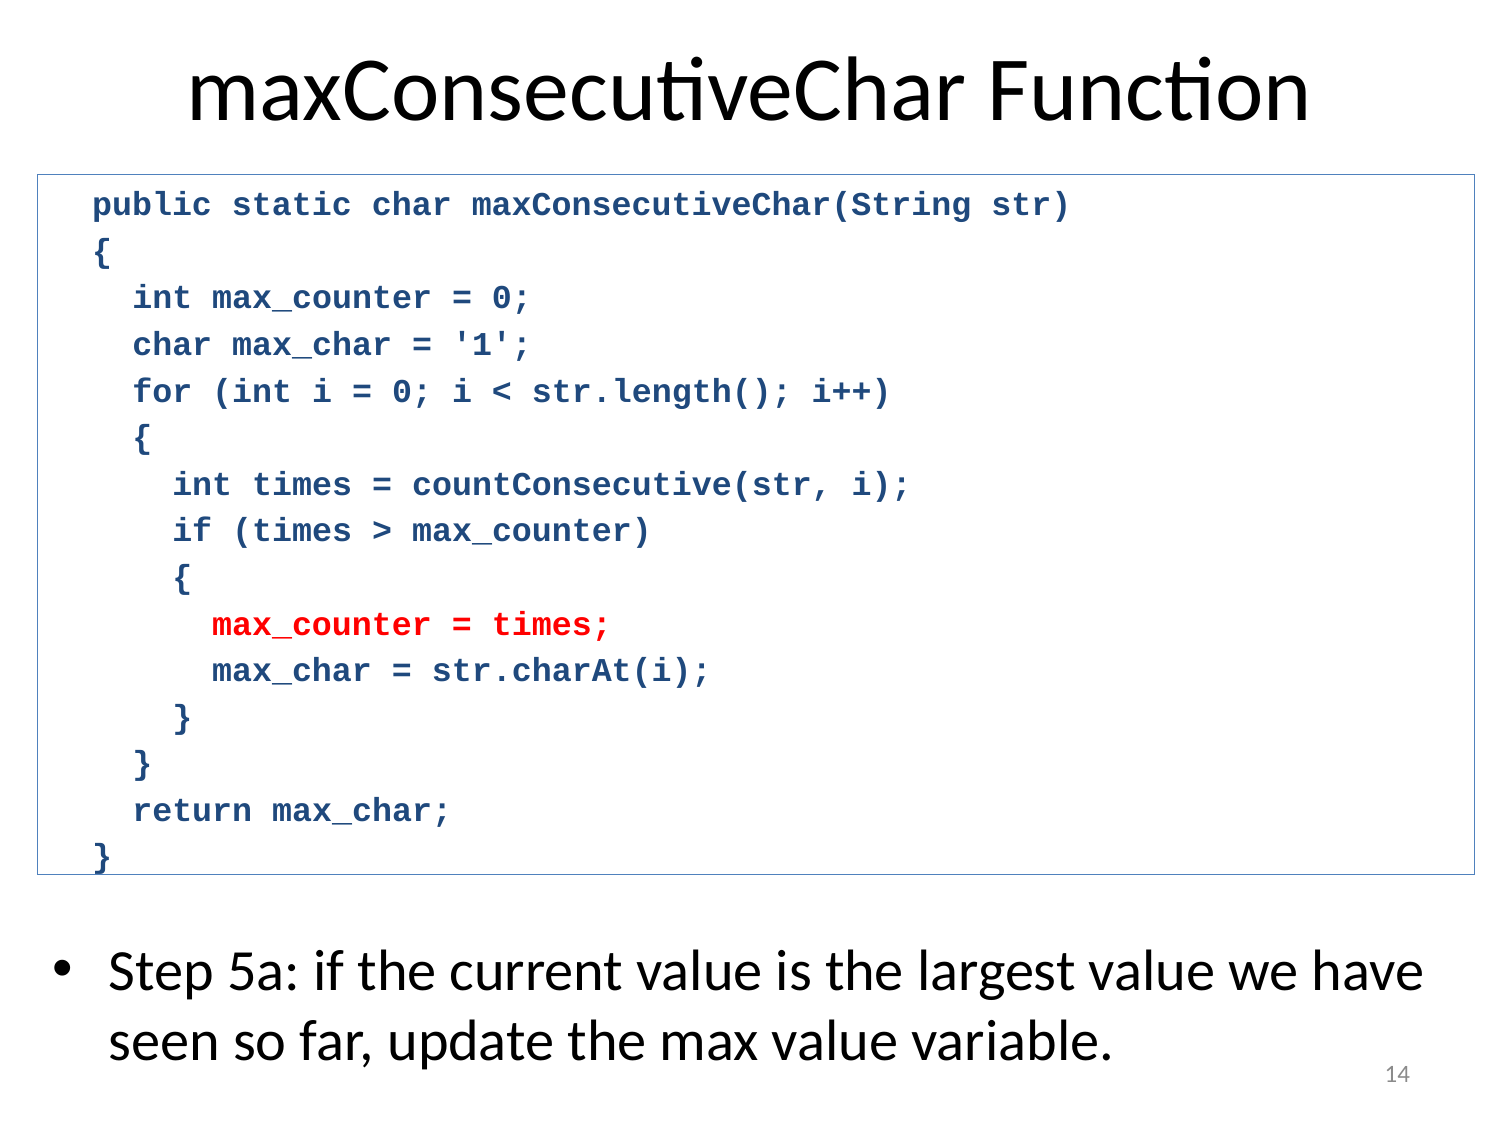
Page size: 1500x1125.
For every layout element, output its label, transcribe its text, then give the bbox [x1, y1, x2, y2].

text_box public static char maxConsecutiveChar(String str) { int max_counter = 0; char max_char = '1'; for (int i = 0; i < str.length(); i++) { int times = countConsecutive(str, i); if (times > max_counter) { max_counter = times; max_char = str.charAt(i); } } return max_char; } [37, 174, 1475, 875]
slide_number 14 [1074, 1075, 1425, 1103]
title maxConsecutiveChar Function [75, 12, 1425, 155]
list Step 5a: if the current value is the largest value we have seen so far, update the max value variable. [37, 924, 1475, 1075]
